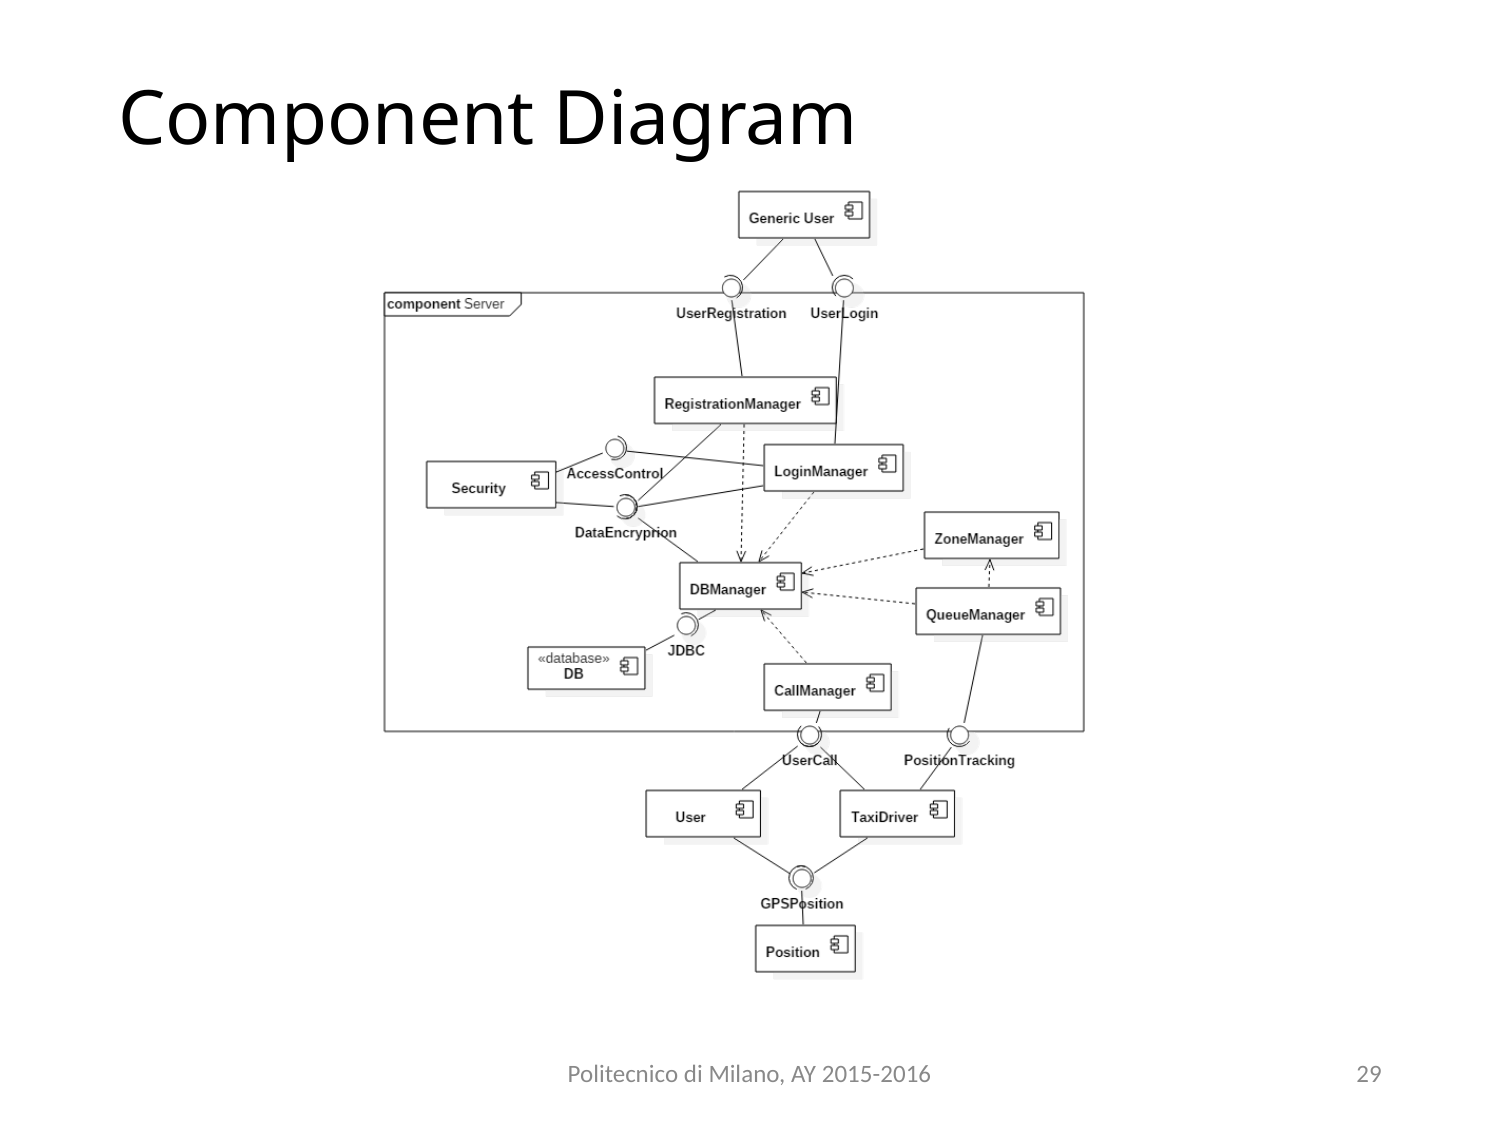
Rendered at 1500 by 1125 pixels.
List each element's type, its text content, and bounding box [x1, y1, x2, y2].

title Component Diagram [103, 58, 1397, 182]
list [374, 181, 1126, 1014]
text_box Politecnico di Milano, AY 2015-2016 [496, 1042, 1003, 1103]
slide_number 29 [1059, 1042, 1397, 1103]
